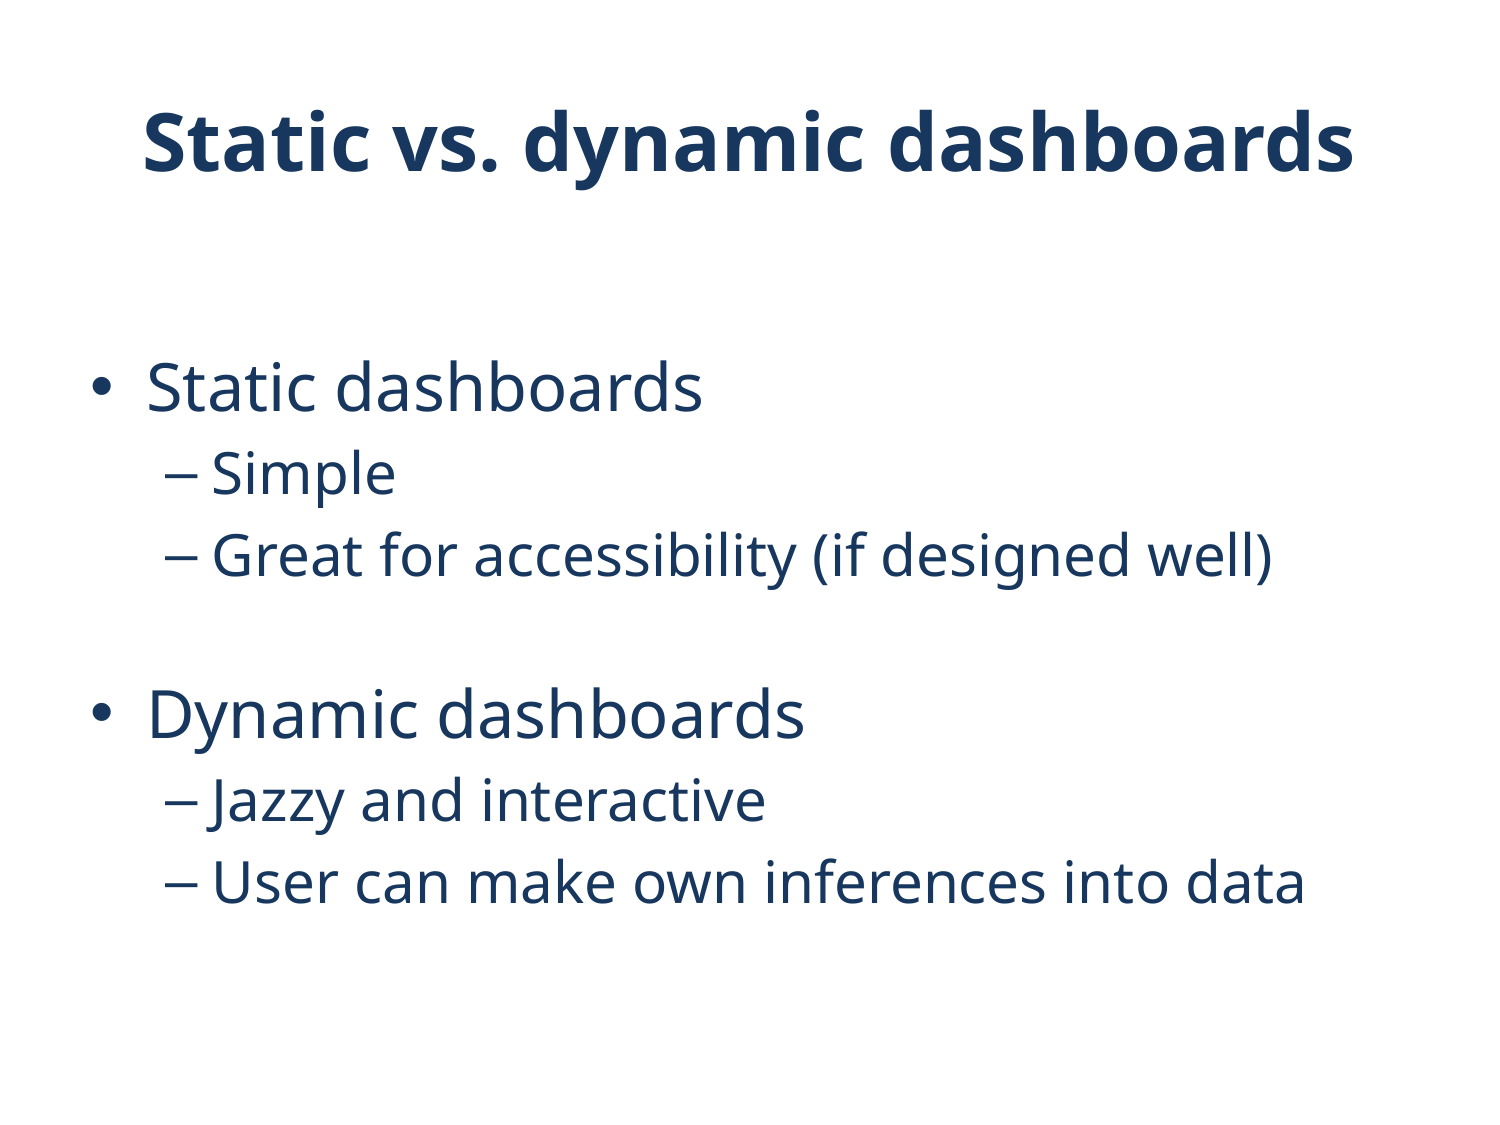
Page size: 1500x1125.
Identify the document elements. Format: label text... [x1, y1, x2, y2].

list Static dashboards Simple Great for accessibility (if designed well) Dynamic dashboards Jazzy and interactive User can make own inferences into data [75, 337, 1425, 1080]
title Static vs. dynamic dashboards [75, 45, 1425, 233]
